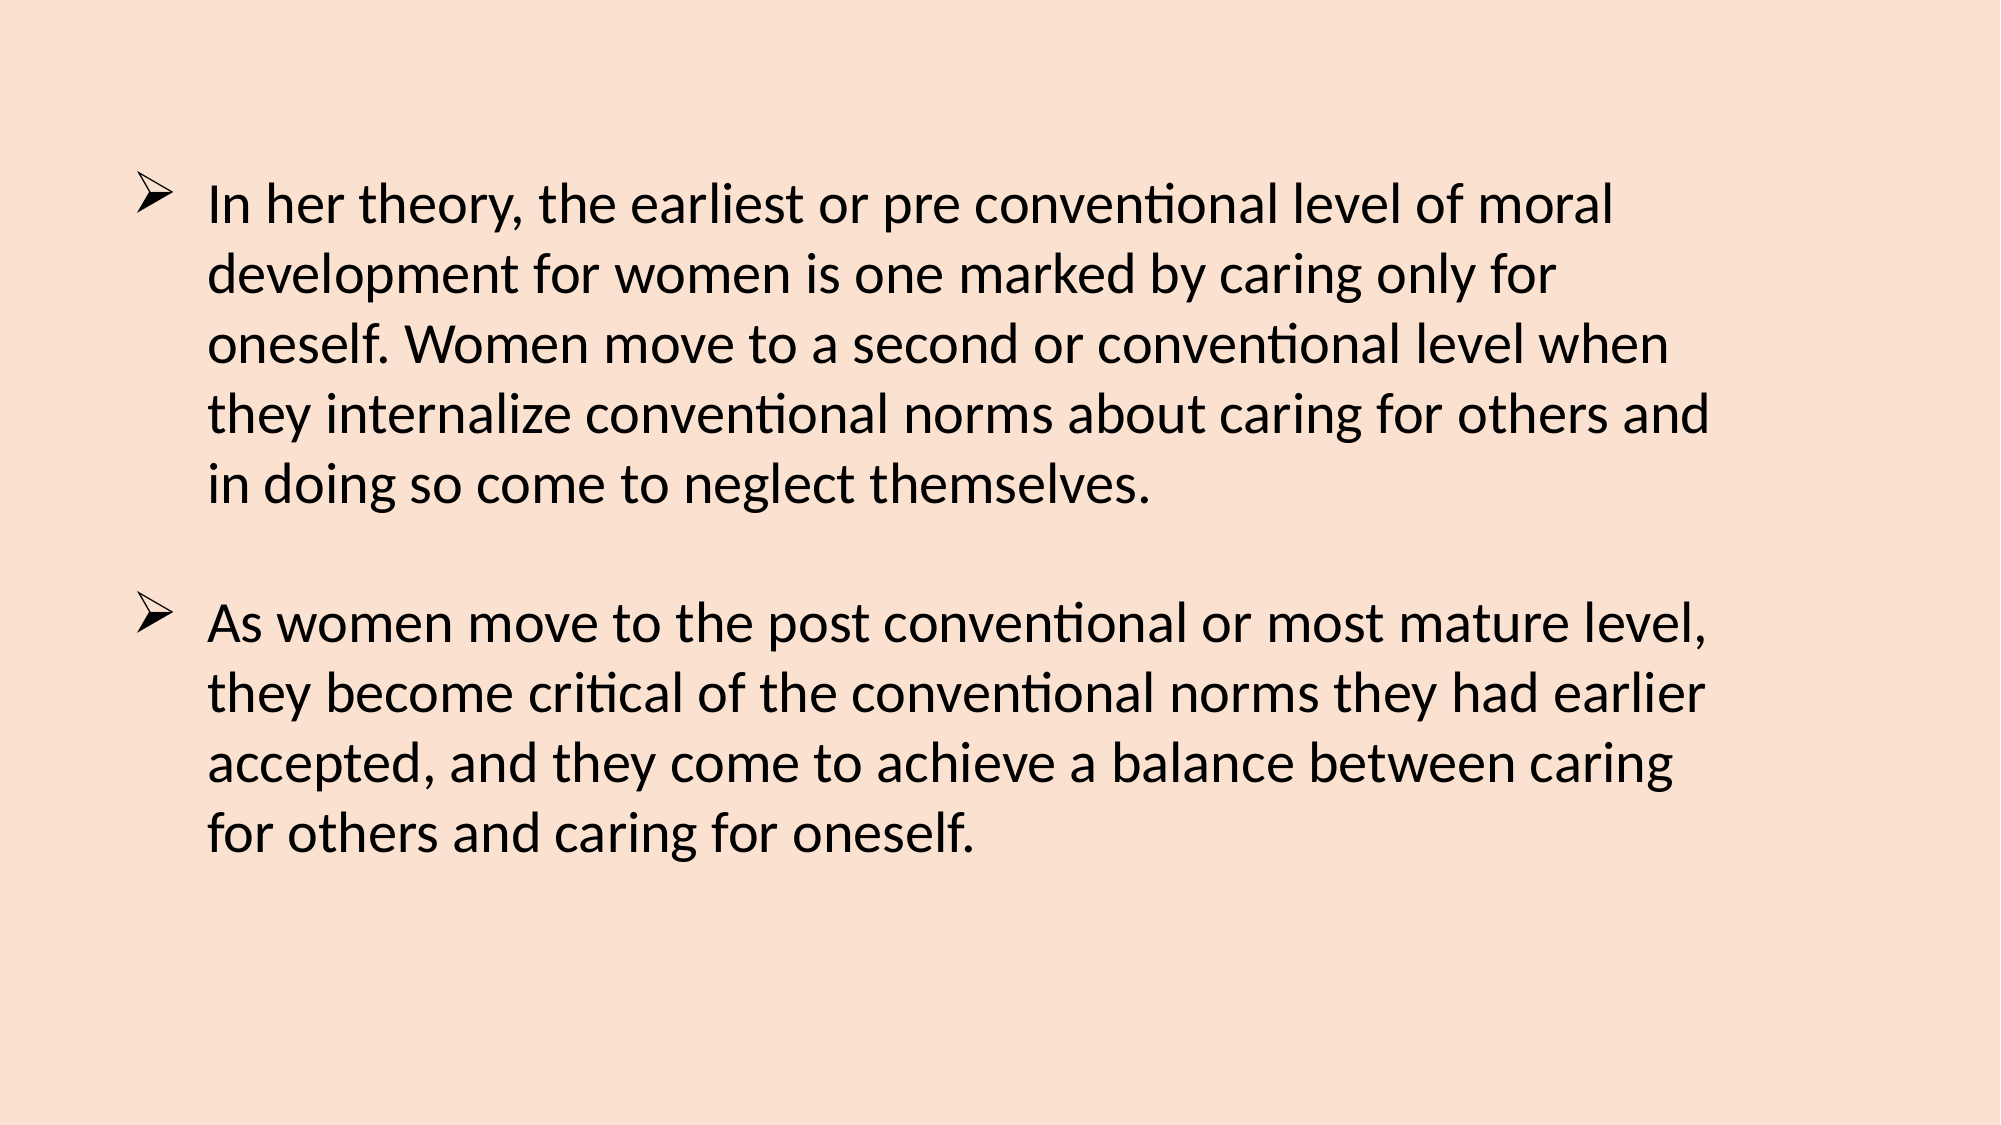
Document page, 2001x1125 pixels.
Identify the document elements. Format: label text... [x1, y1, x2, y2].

text_box In her theory, the earliest or pre conventional level of moral development for women is one marked by caring only for oneself. Women move to a second or conventional level when they internalize conventional norms about caring for others and in doing so come to neglect themselves. As women move to the post conventional or most mature level, they become critical of the conventional norms they had earlier accepted, and they come to achieve a balance between caring for others and caring for oneself. [117, 157, 1765, 872]
